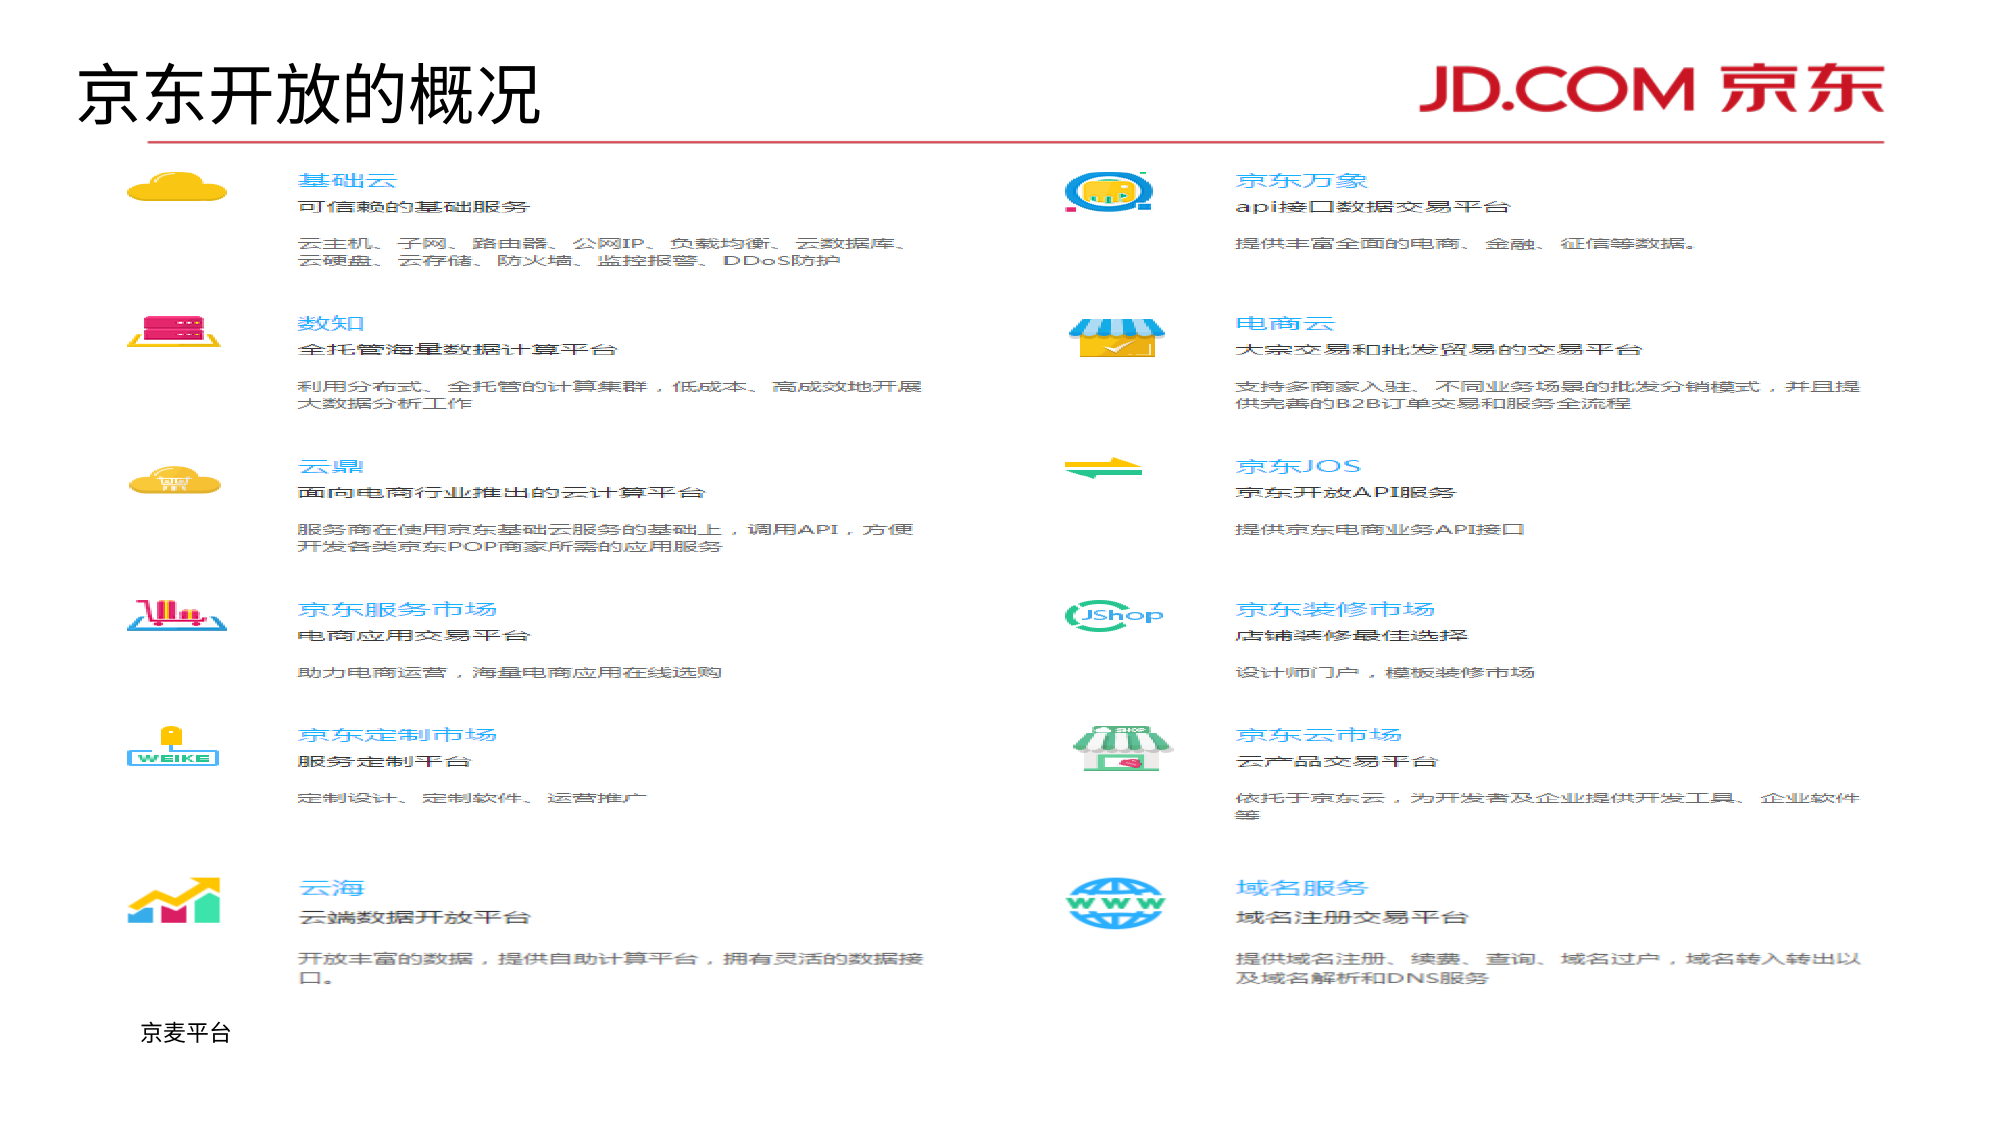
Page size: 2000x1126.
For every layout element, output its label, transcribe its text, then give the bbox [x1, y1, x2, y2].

text_box 京麦平台 [125, 1023, 445, 1054]
text_box 京东开放的概况 [54, 42, 1378, 143]
picture [41, 11, 2000, 1093]
